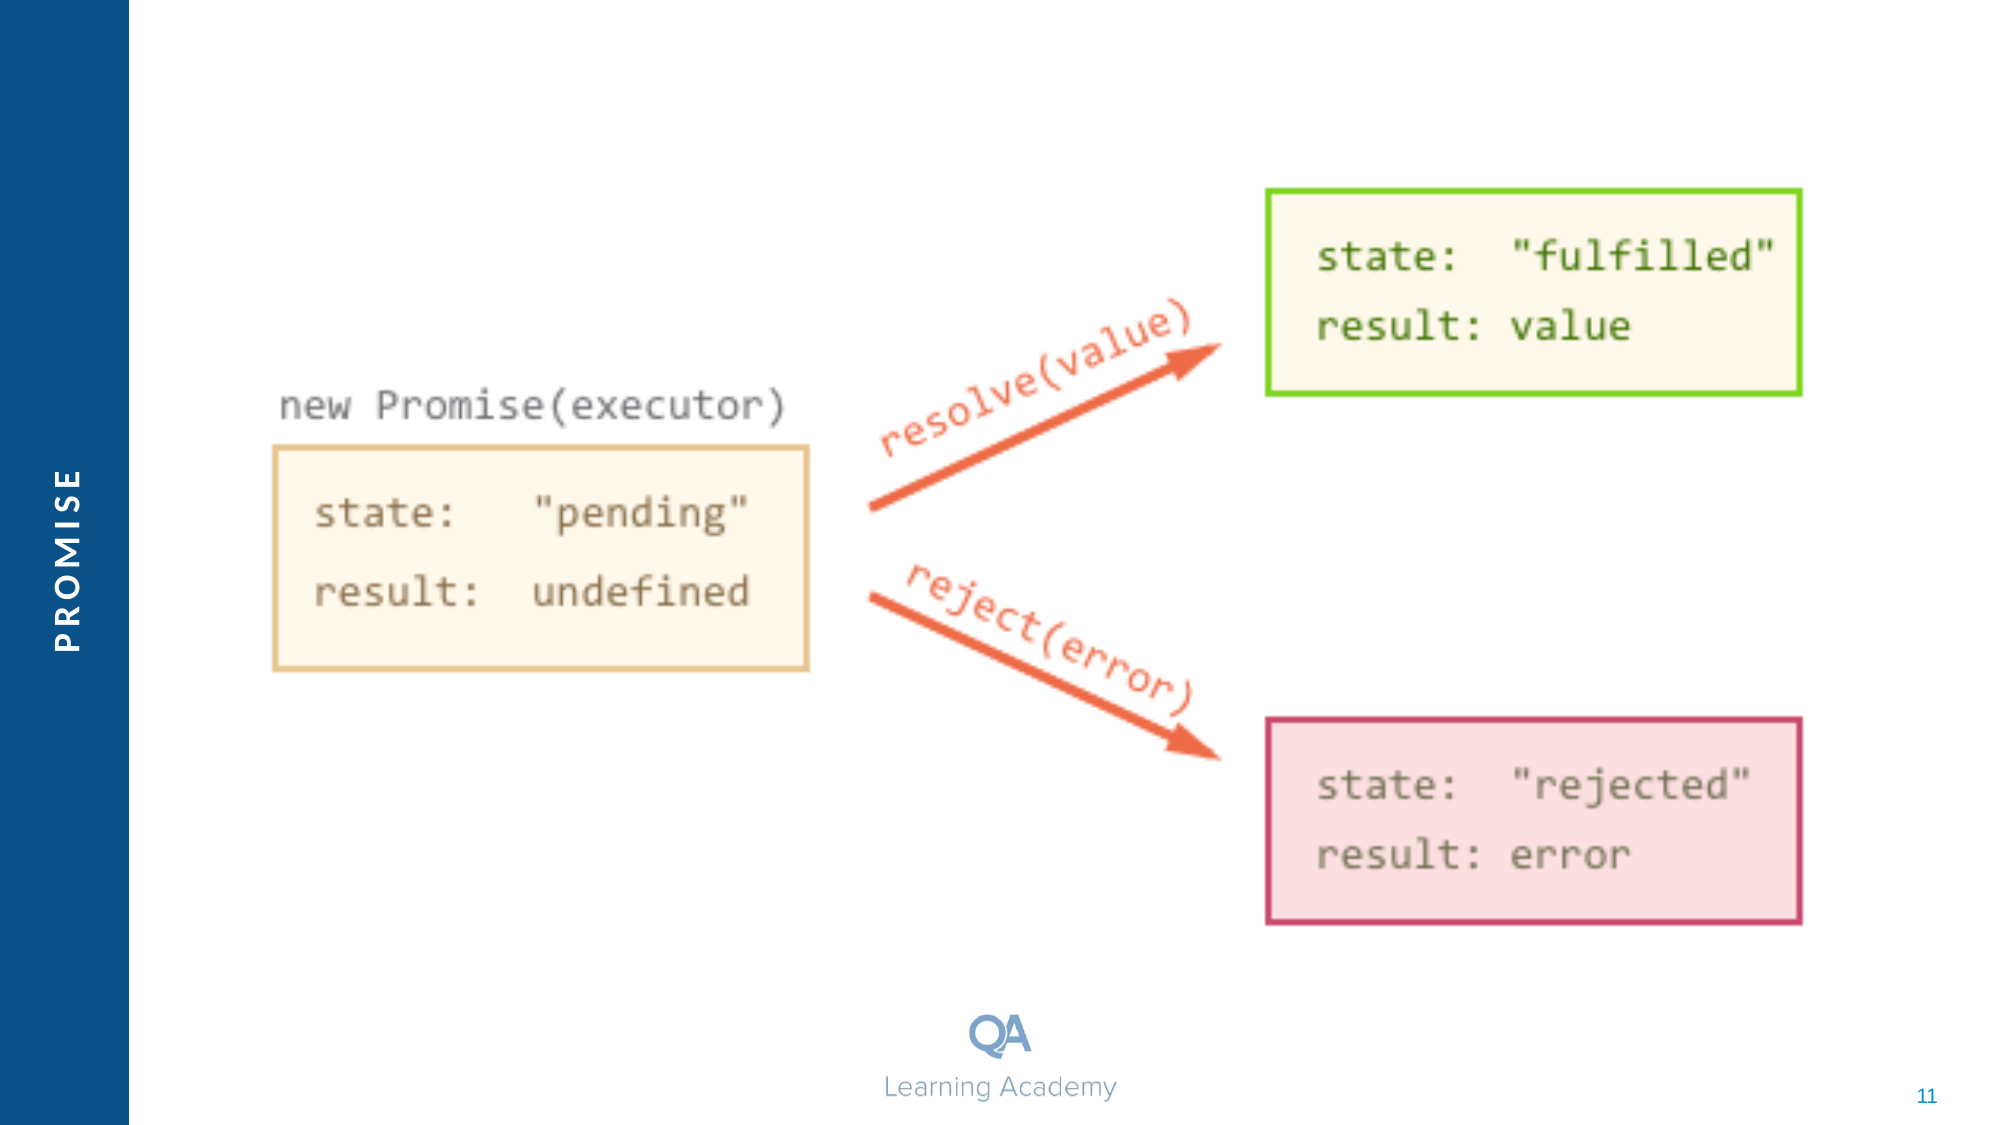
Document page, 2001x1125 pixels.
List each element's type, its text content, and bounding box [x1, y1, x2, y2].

title PROMISE [40, 0, 89, 1125]
picture [247, 170, 1826, 955]
